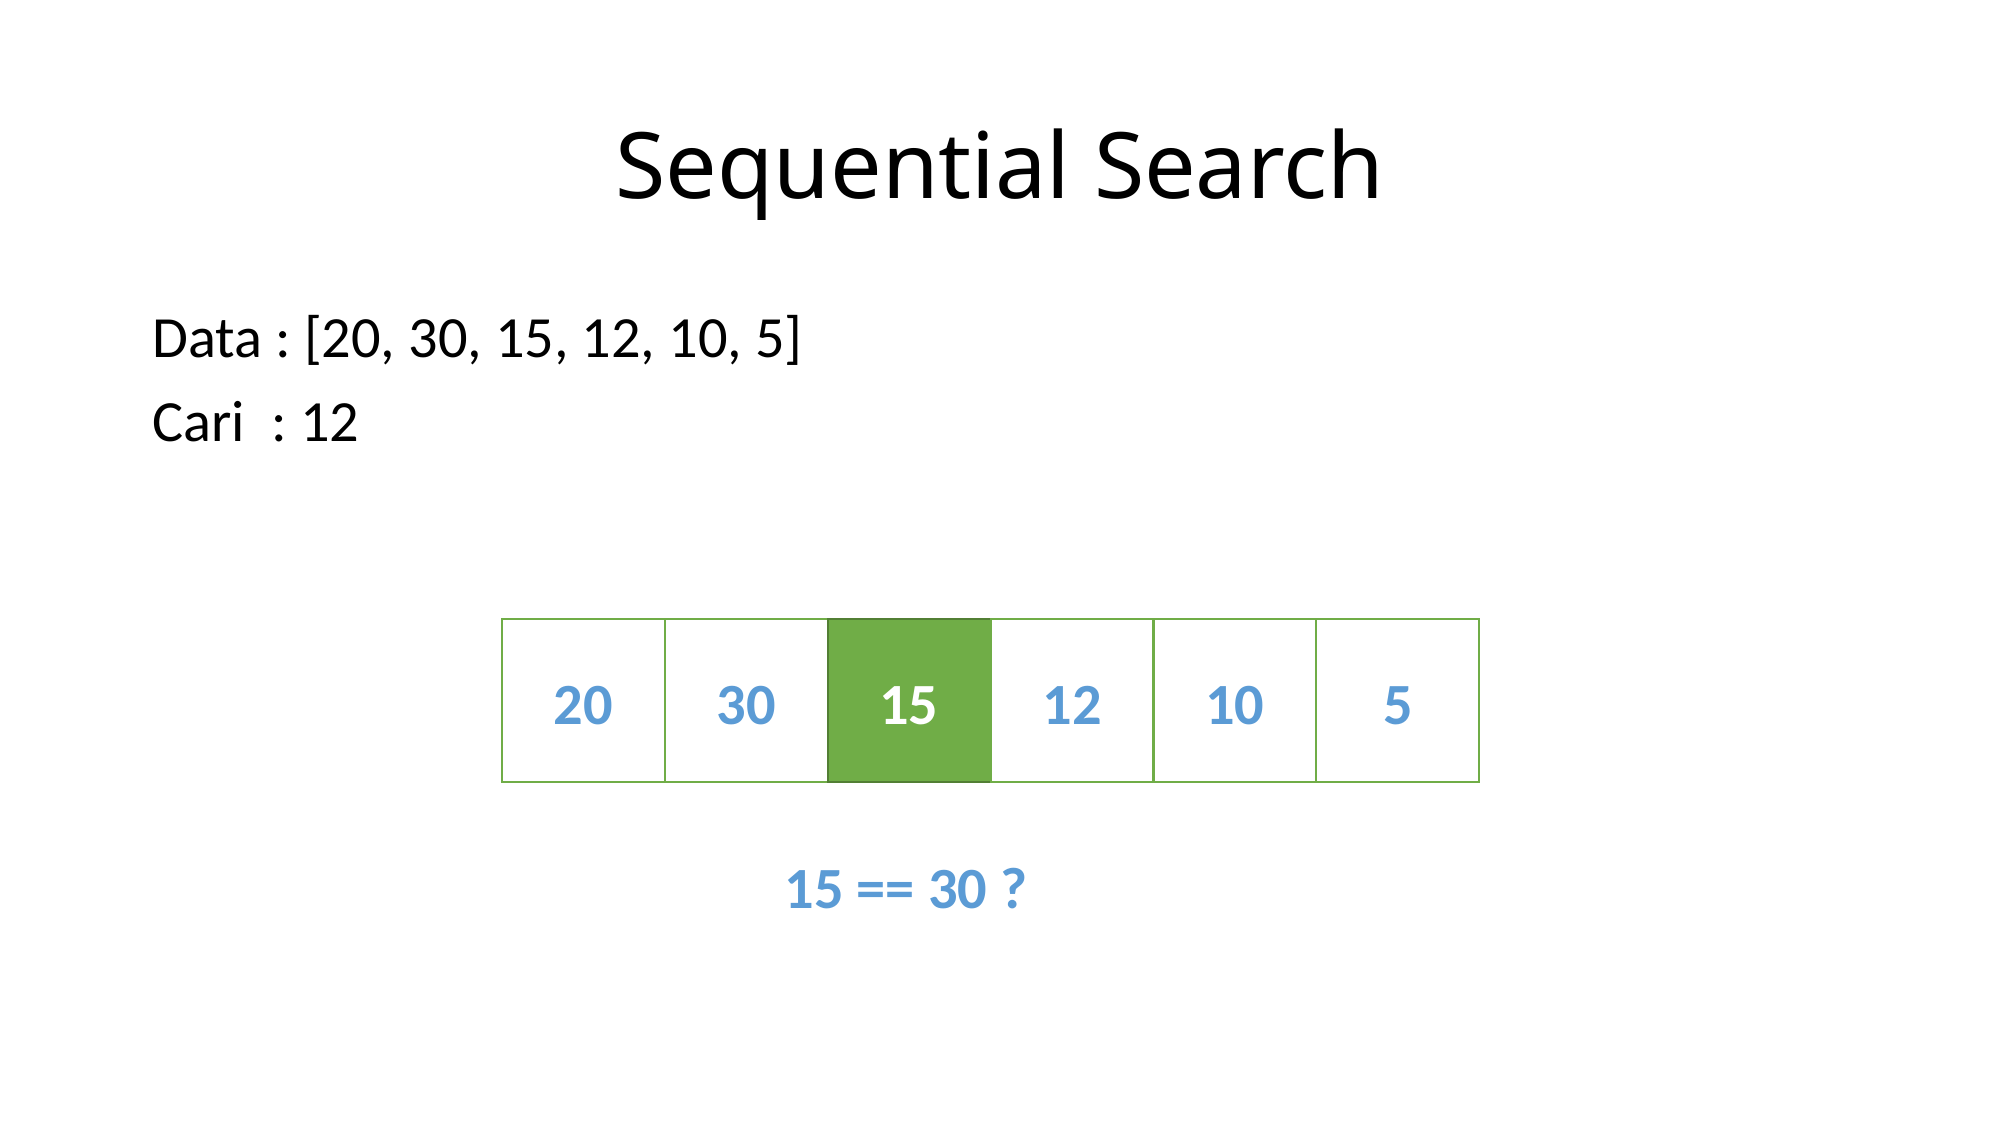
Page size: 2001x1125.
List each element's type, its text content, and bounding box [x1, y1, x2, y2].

text_box 10 [1152, 618, 1315, 783]
text_box 20 [501, 618, 664, 783]
text_box 15 == 30 ? [769, 842, 1049, 928]
list Data : [20, 30, 15, 12, 10, 5] Cari : 12 [137, 299, 1863, 1014]
text_box 15 [827, 618, 990, 783]
text_box 5 [1315, 618, 1480, 783]
title Sequential Search [137, 59, 1863, 278]
text_box 30 [664, 618, 827, 783]
text_box 12 [990, 618, 1152, 783]
